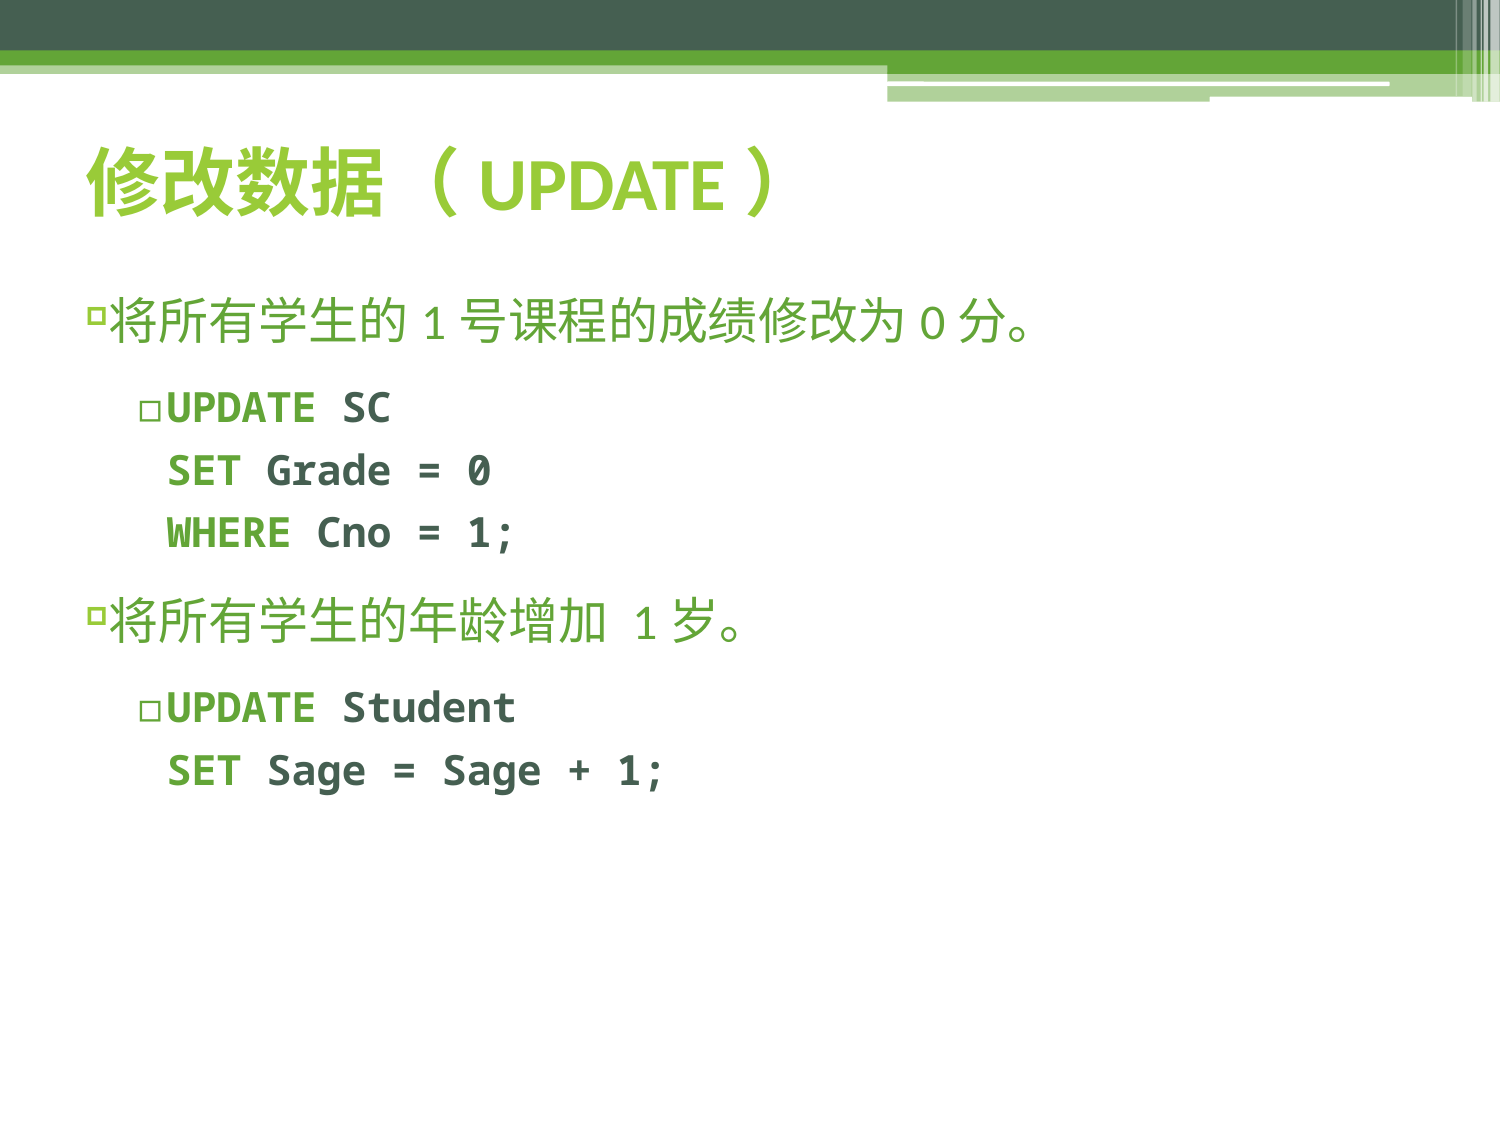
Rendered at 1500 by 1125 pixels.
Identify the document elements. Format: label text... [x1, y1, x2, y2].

title 修改数据（UPDATE） [70, 122, 1430, 238]
list 将所有学生的1号课程的成绩修改为0分。 UPDATE SC SET Grade = 0 WHERE Cno = 1; 将所有学生的年龄增加 1岁。 UPDATE Student SET Sage = Sage + 1; [70, 267, 1430, 1094]
